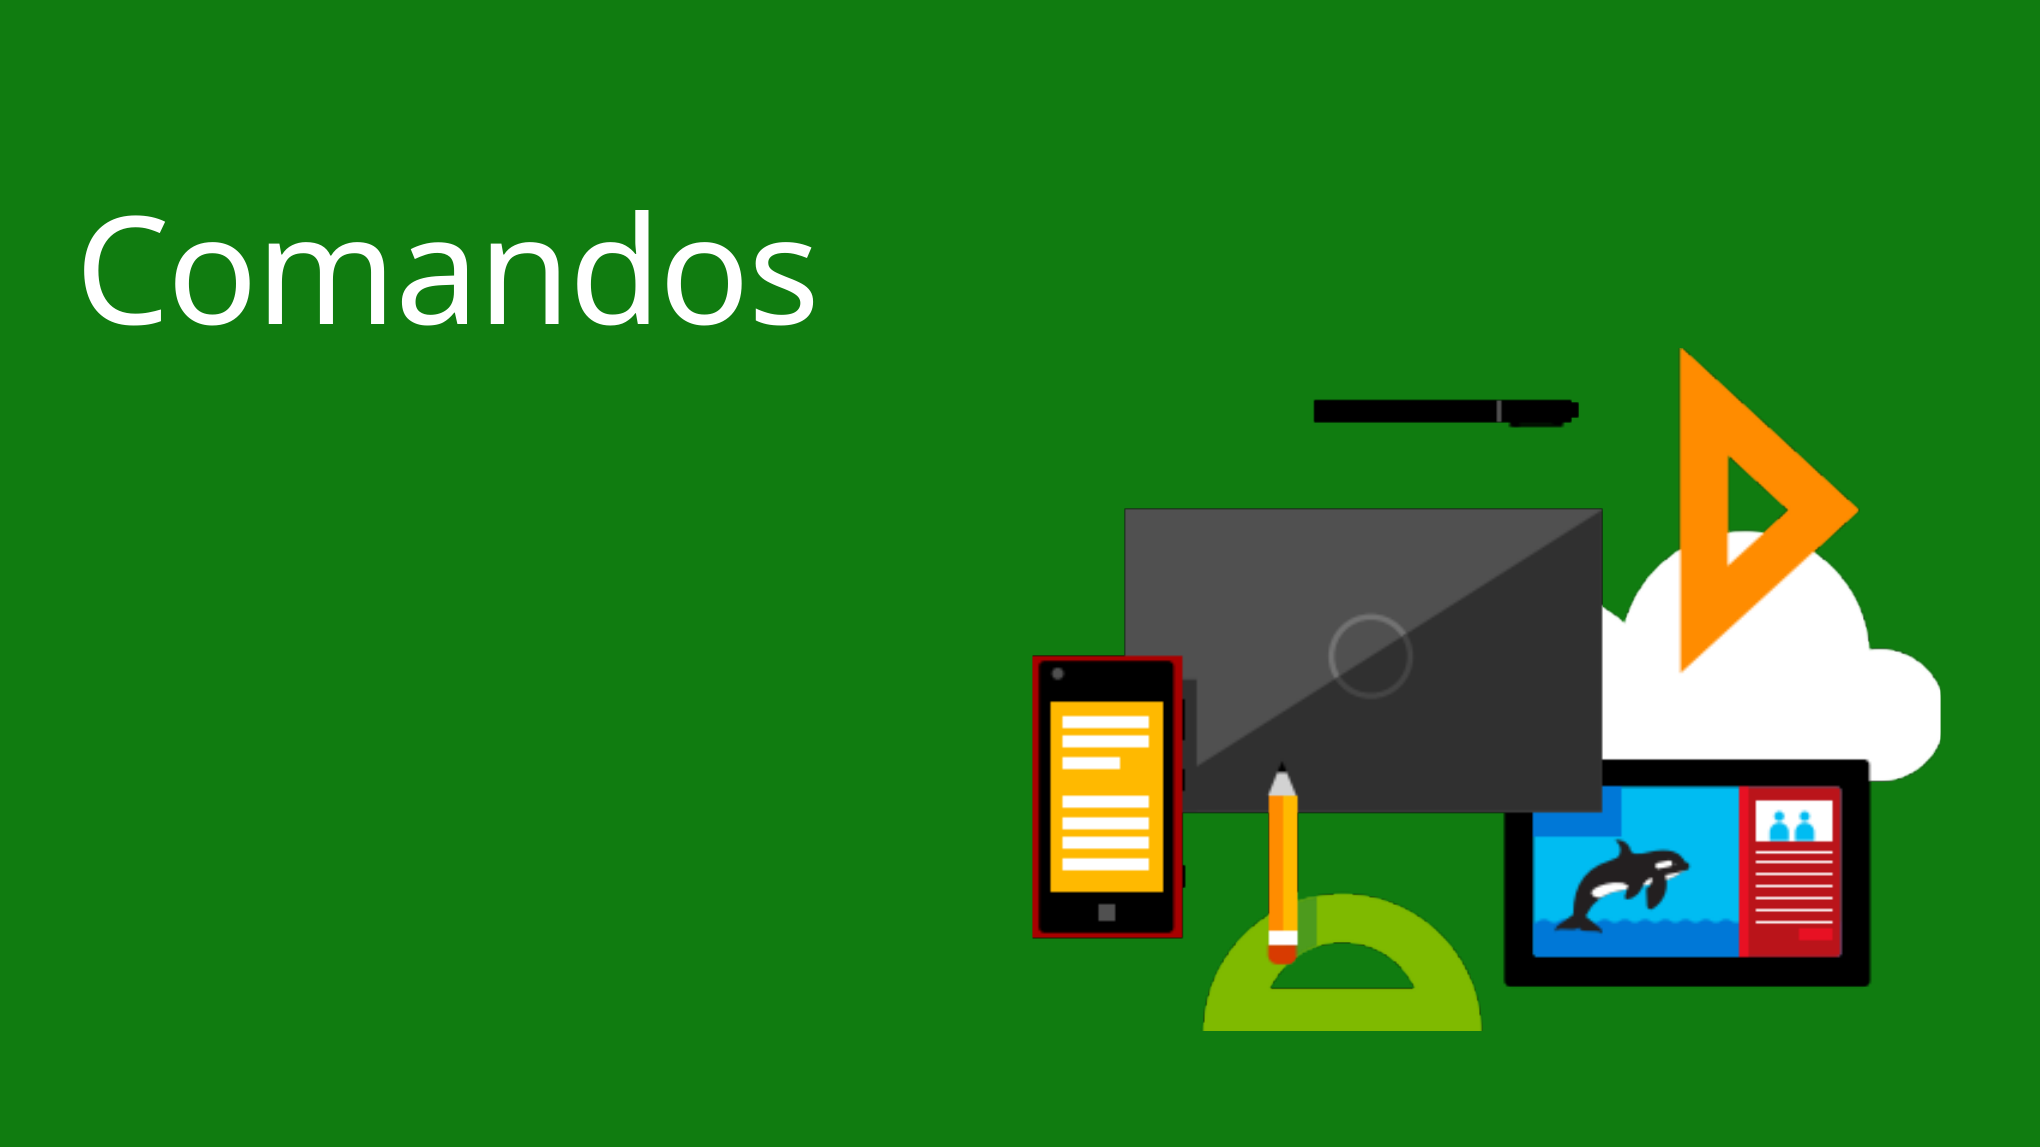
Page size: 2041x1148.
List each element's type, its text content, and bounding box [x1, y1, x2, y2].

title Comandos [60, 180, 1260, 374]
